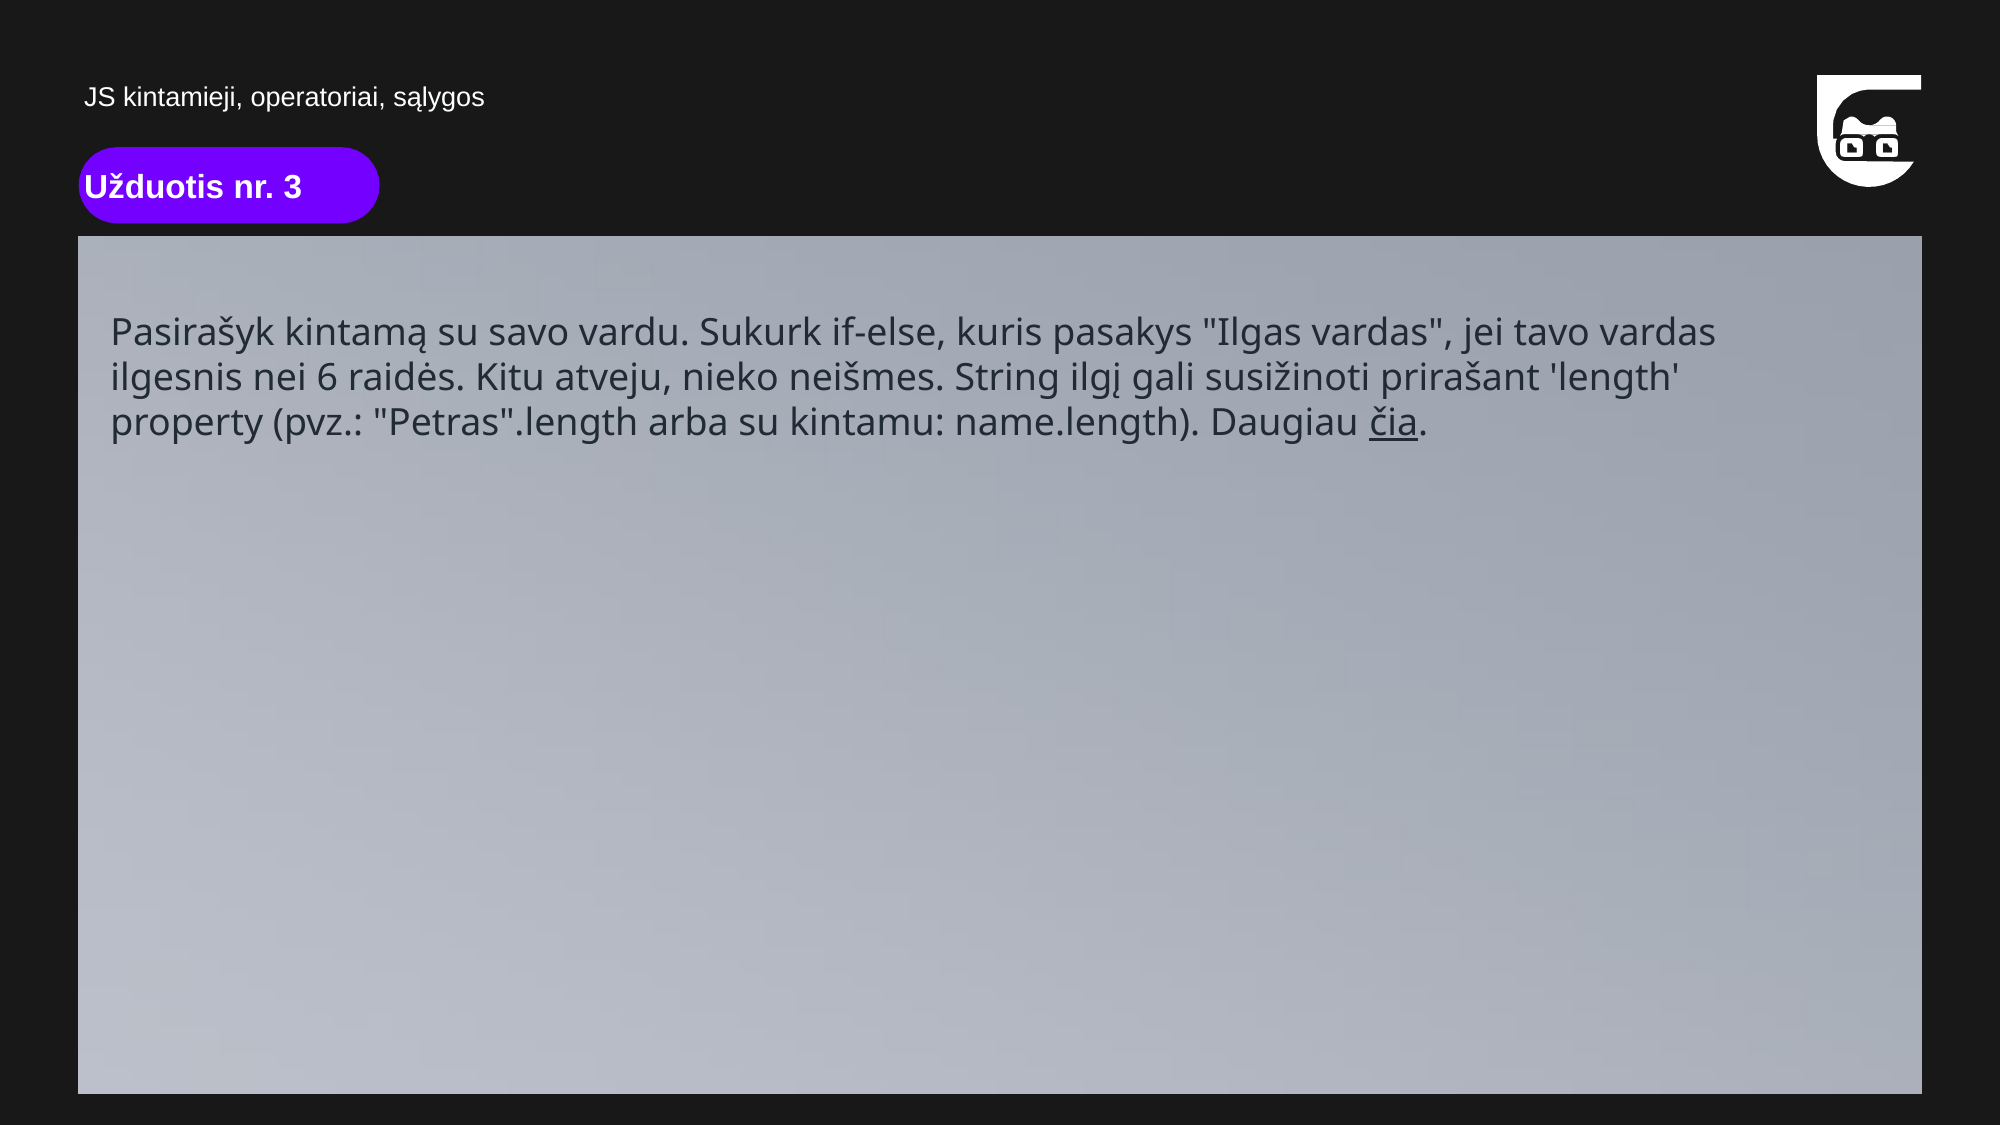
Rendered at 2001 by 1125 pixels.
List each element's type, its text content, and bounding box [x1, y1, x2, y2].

text_box JS kintamieji, operatoriai, sąlygos Užduotis nr. 3 [84, 78, 581, 206]
picture [78, 236, 1922, 1095]
picture [1840, 138, 1863, 157]
picture [1876, 138, 1898, 157]
